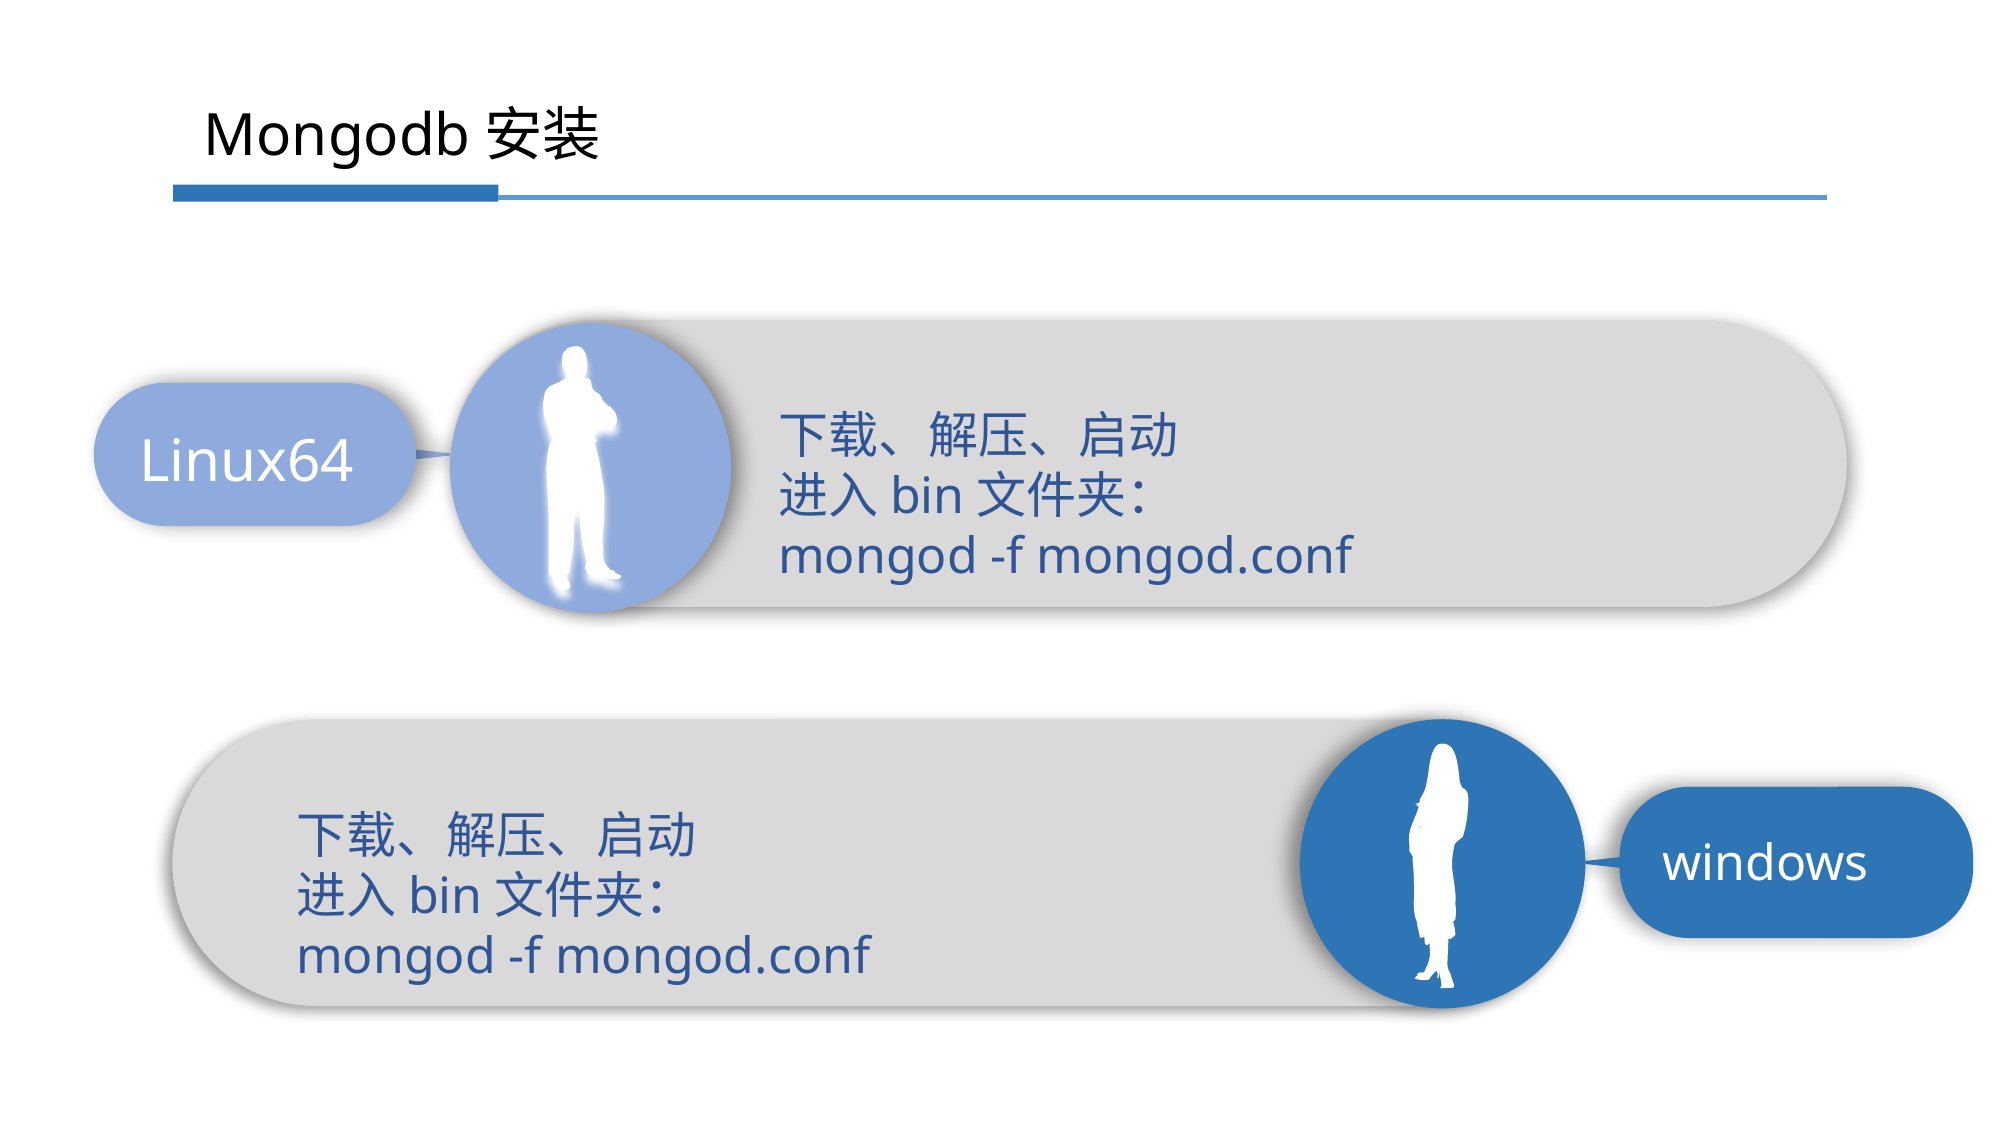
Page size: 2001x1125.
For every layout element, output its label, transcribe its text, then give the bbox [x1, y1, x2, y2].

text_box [449, 320, 1847, 654]
text_box Mongodb安装 [189, 90, 617, 175]
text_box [172, 719, 1586, 1114]
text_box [1586, 786, 1974, 939]
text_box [173, 184, 1827, 202]
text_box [93, 382, 449, 527]
